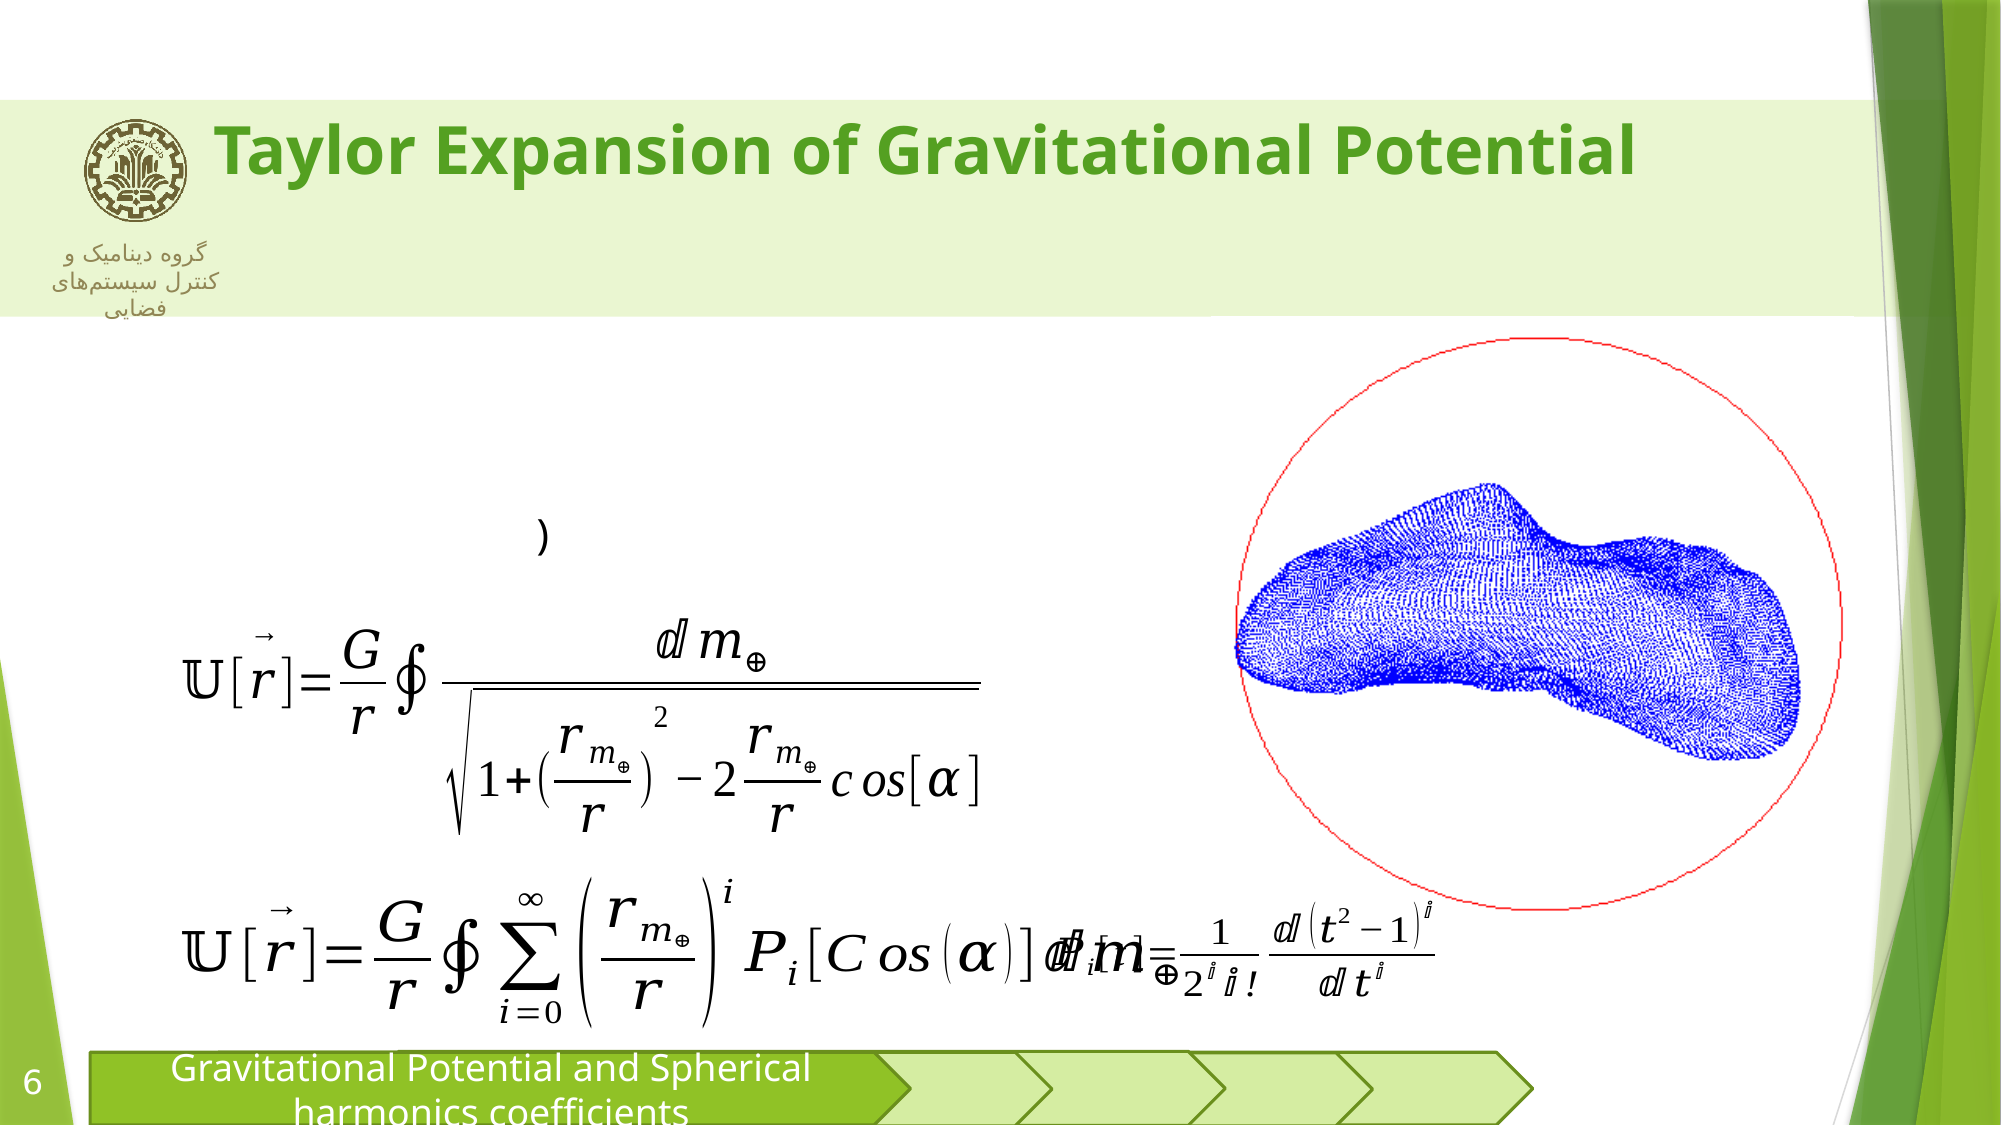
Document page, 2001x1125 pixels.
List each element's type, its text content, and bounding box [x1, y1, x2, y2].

picture [1211, 316, 1855, 939]
slide_number 6 [7, 1050, 67, 1111]
text_box [398, 1049, 1227, 1125]
text_box [875, 1050, 1054, 1125]
text_box [1192, 1051, 1374, 1125]
title Taylor Expansion of Gravitational Potential [111, 99, 1741, 317]
text_box [1191, 1050, 1534, 1125]
text_box Gravitational Potential and Spherical harmonics coefficients [88, 1050, 912, 1125]
